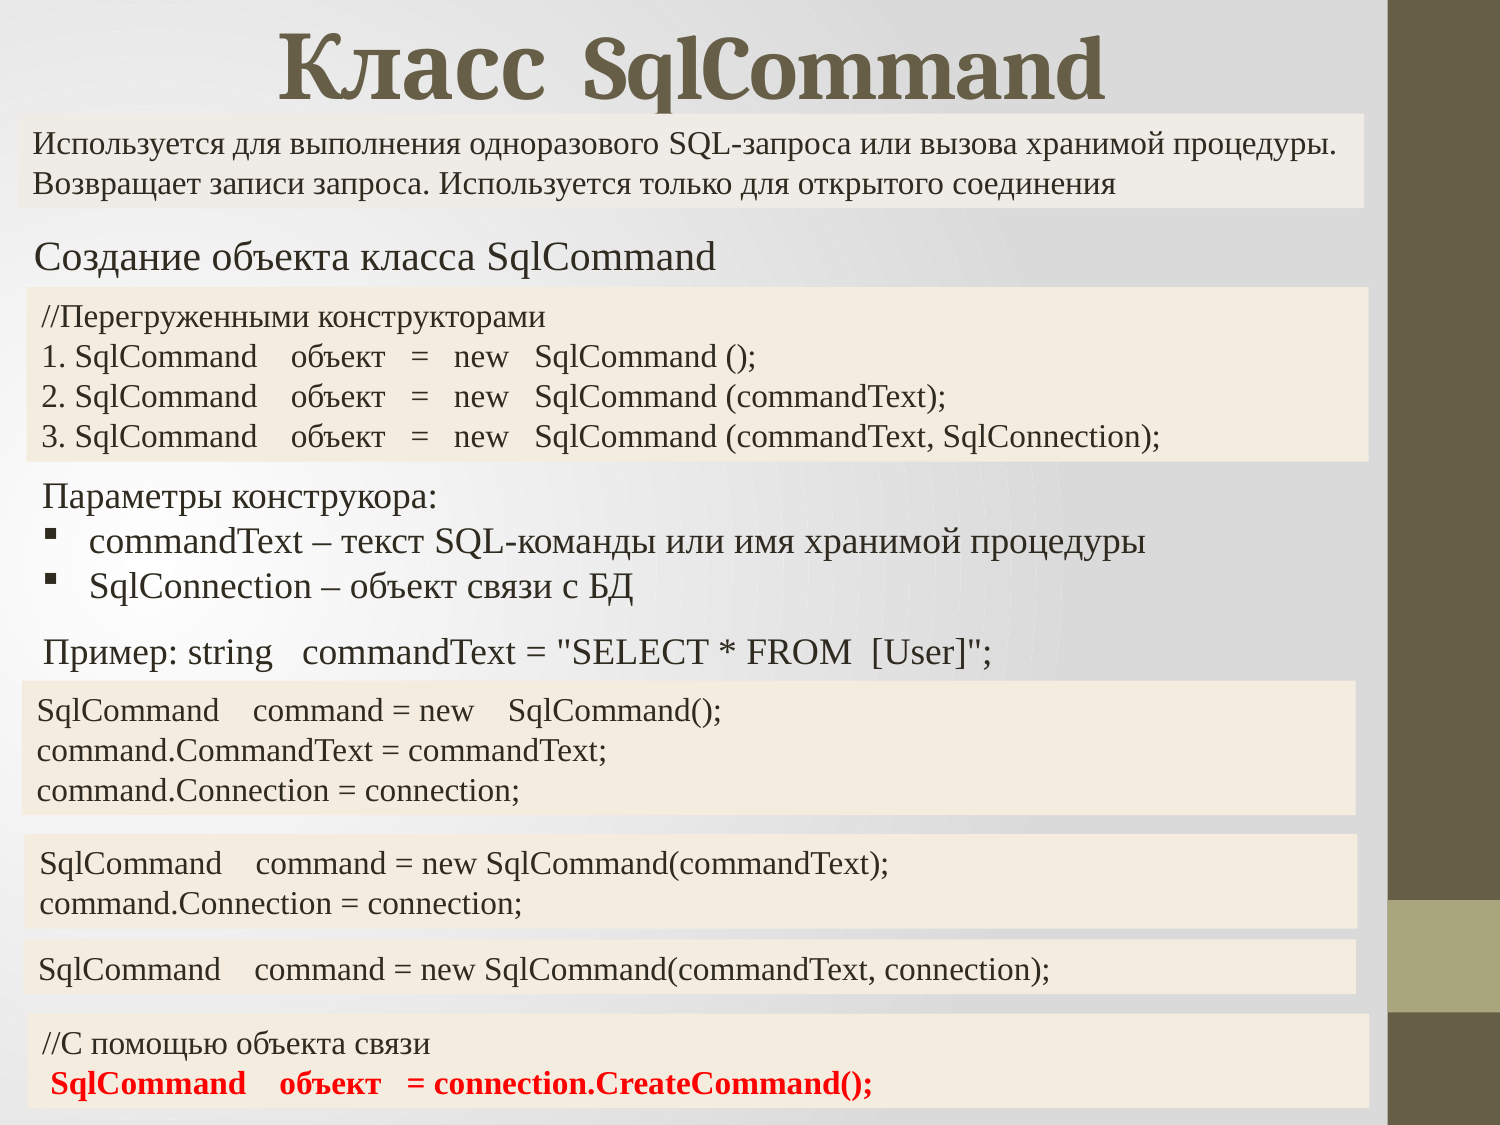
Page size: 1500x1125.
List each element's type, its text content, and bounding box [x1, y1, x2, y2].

text_box Пример: string commandText = "SELECT * FROM [User]"; [28, 619, 1360, 680]
text_box Используется для выполнения одноразового SQL-запроса или вызова хранимой процедуры. Возвращает записи запроса. Используется только для открытого соединения [17, 113, 1365, 209]
text_box SqlCommand command = new SqlCommand(); command.CommandText = commandText; command.Connection = connection; [21, 680, 1356, 816]
text_box Параметры конструкора: commandText – текст SQL-команды или имя хранимой процедуры SqlConnection – объект связи с БД [27, 463, 1345, 614]
text_box //Перегруженными конструкторами 1. SqlCommand объект = new SqlCommand (); 2. SqlCommand объект = new SqlCommand (commandText); 3. SqlCommand объект = new SqlCommand (commandText, SqlConnection); [26, 287, 1369, 462]
text_box //С помощью объекта связи SqlCommand объект = connection.CreateCommand(); [27, 1013, 1370, 1109]
text_box Создание объекта класса SqlCommand [19, 221, 1216, 287]
title Класс SqlCommand [17, 0, 1368, 126]
text_box SqlCommand command = new SqlCommand(commandText, connection); [23, 939, 1357, 995]
text_box SqlCommand command = new SqlCommand(commandText); command.Connection = connection; [24, 834, 1358, 929]
